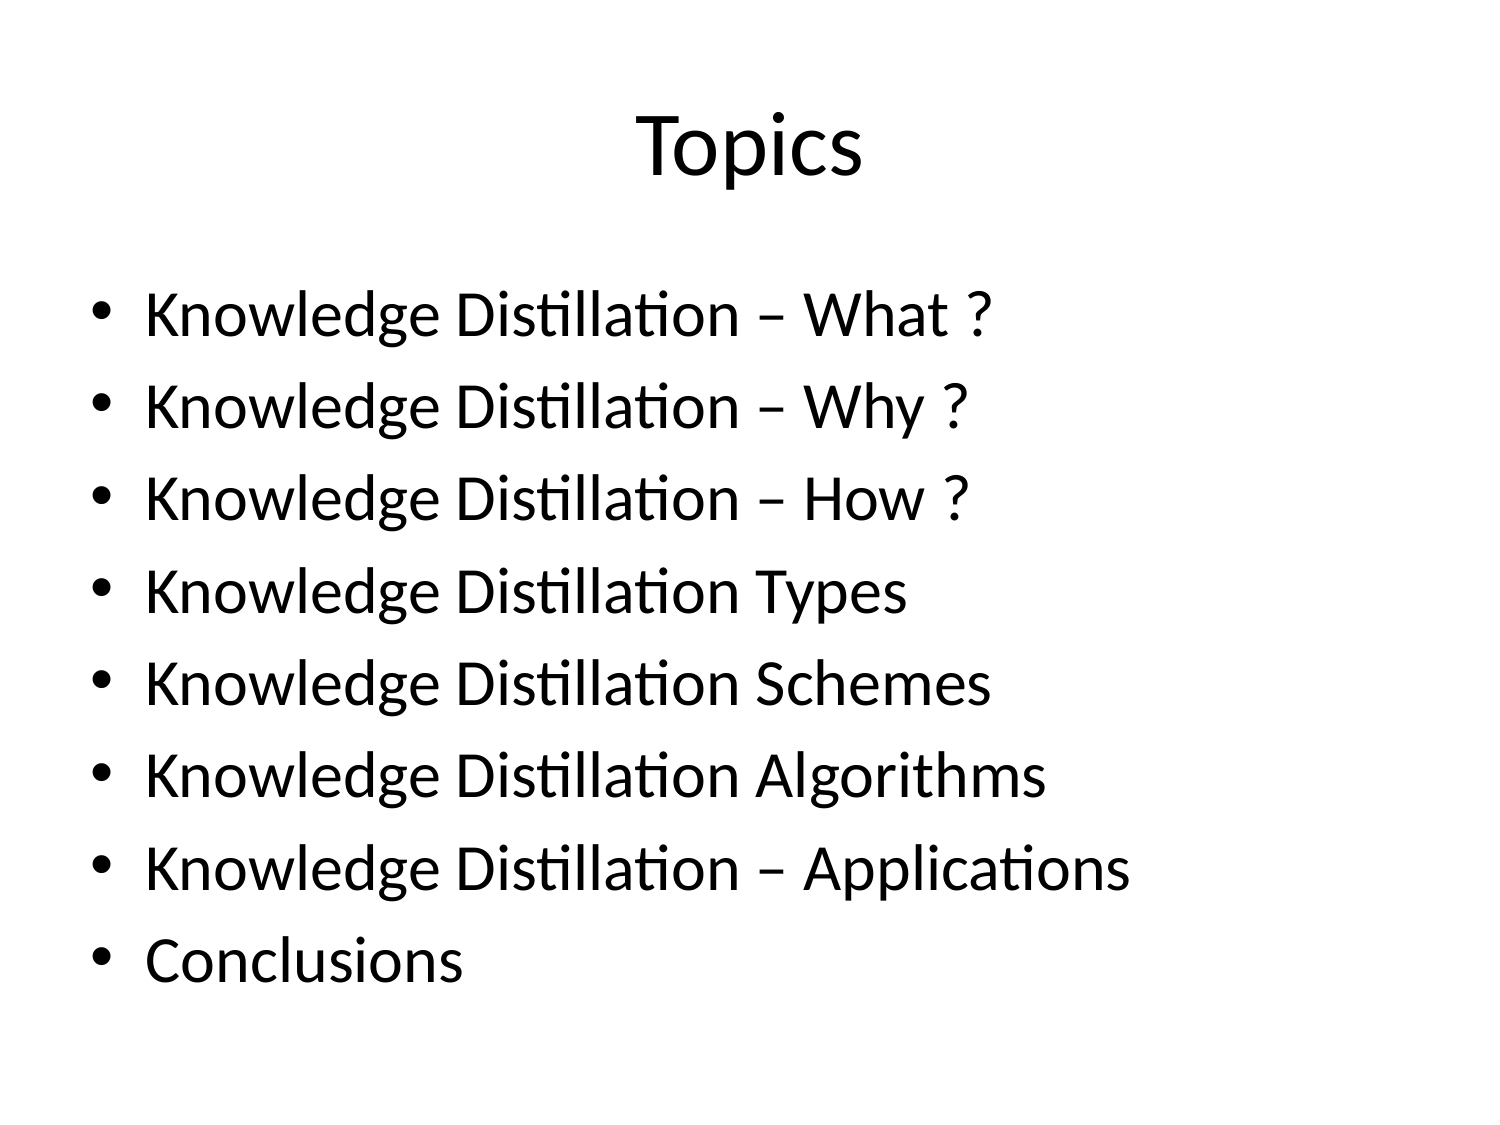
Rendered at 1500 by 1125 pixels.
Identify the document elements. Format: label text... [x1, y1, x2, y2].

list Knowledge Distillation – What ? Knowledge Distillation – Why ? Knowledge Distillation – How ? Knowledge Distillation Types Knowledge Distillation Schemes Knowledge Distillation Algorithms Knowledge Distillation – Applications Conclusions [75, 262, 1425, 1005]
title Topics [75, 45, 1425, 233]
